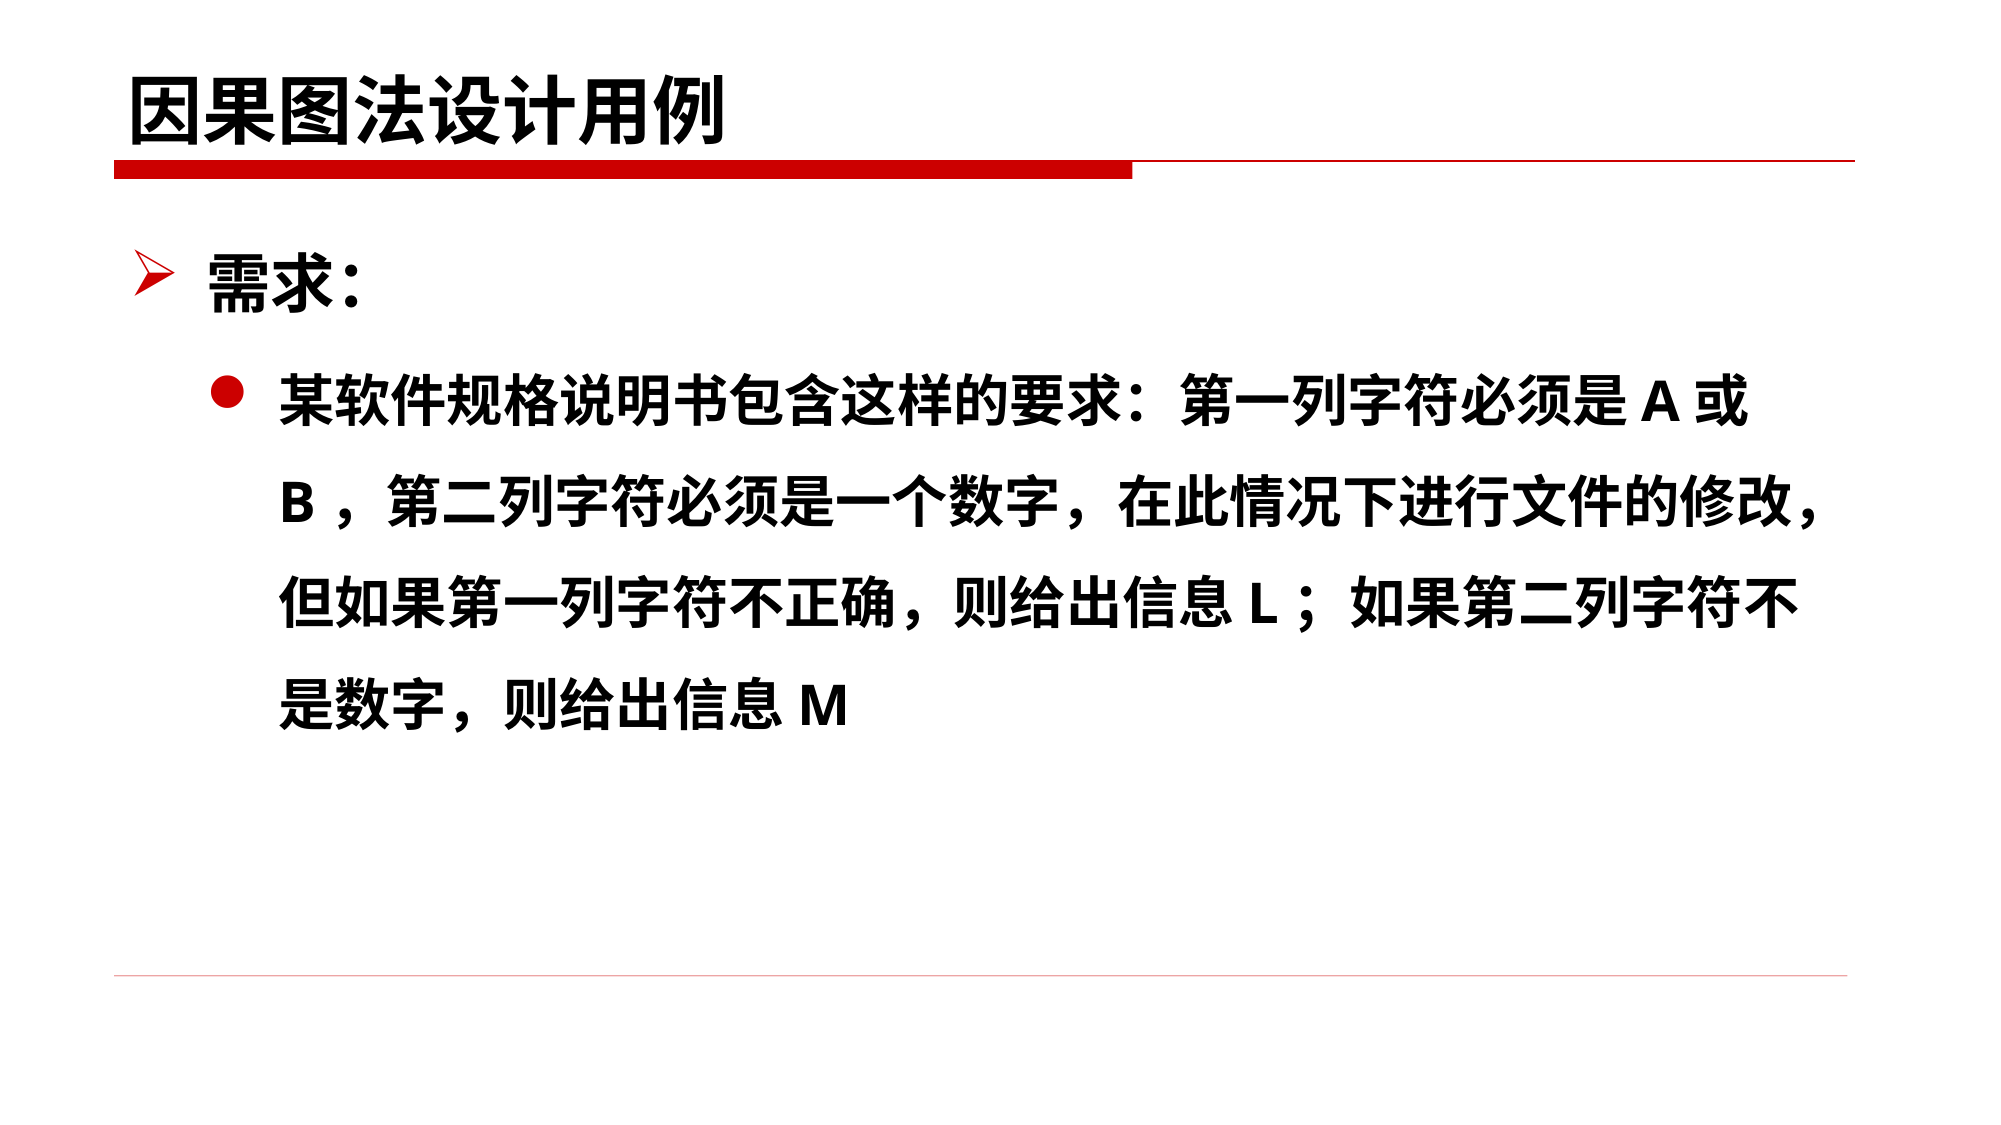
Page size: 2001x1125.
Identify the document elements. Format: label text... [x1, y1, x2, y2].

list 需求： 某软件规格说明书包含这样的要求：第一列字符必须是A或B，第二列字符必须是一个数字，在此情况下进行文件的修改，但如果第一列字符不正确，则给出信息L；如果第二列字符不是数字，则给出信息M [114, 196, 1865, 897]
text_box [362, 161, 1616, 196]
title 因果图法设计用例 [112, 42, 1863, 161]
